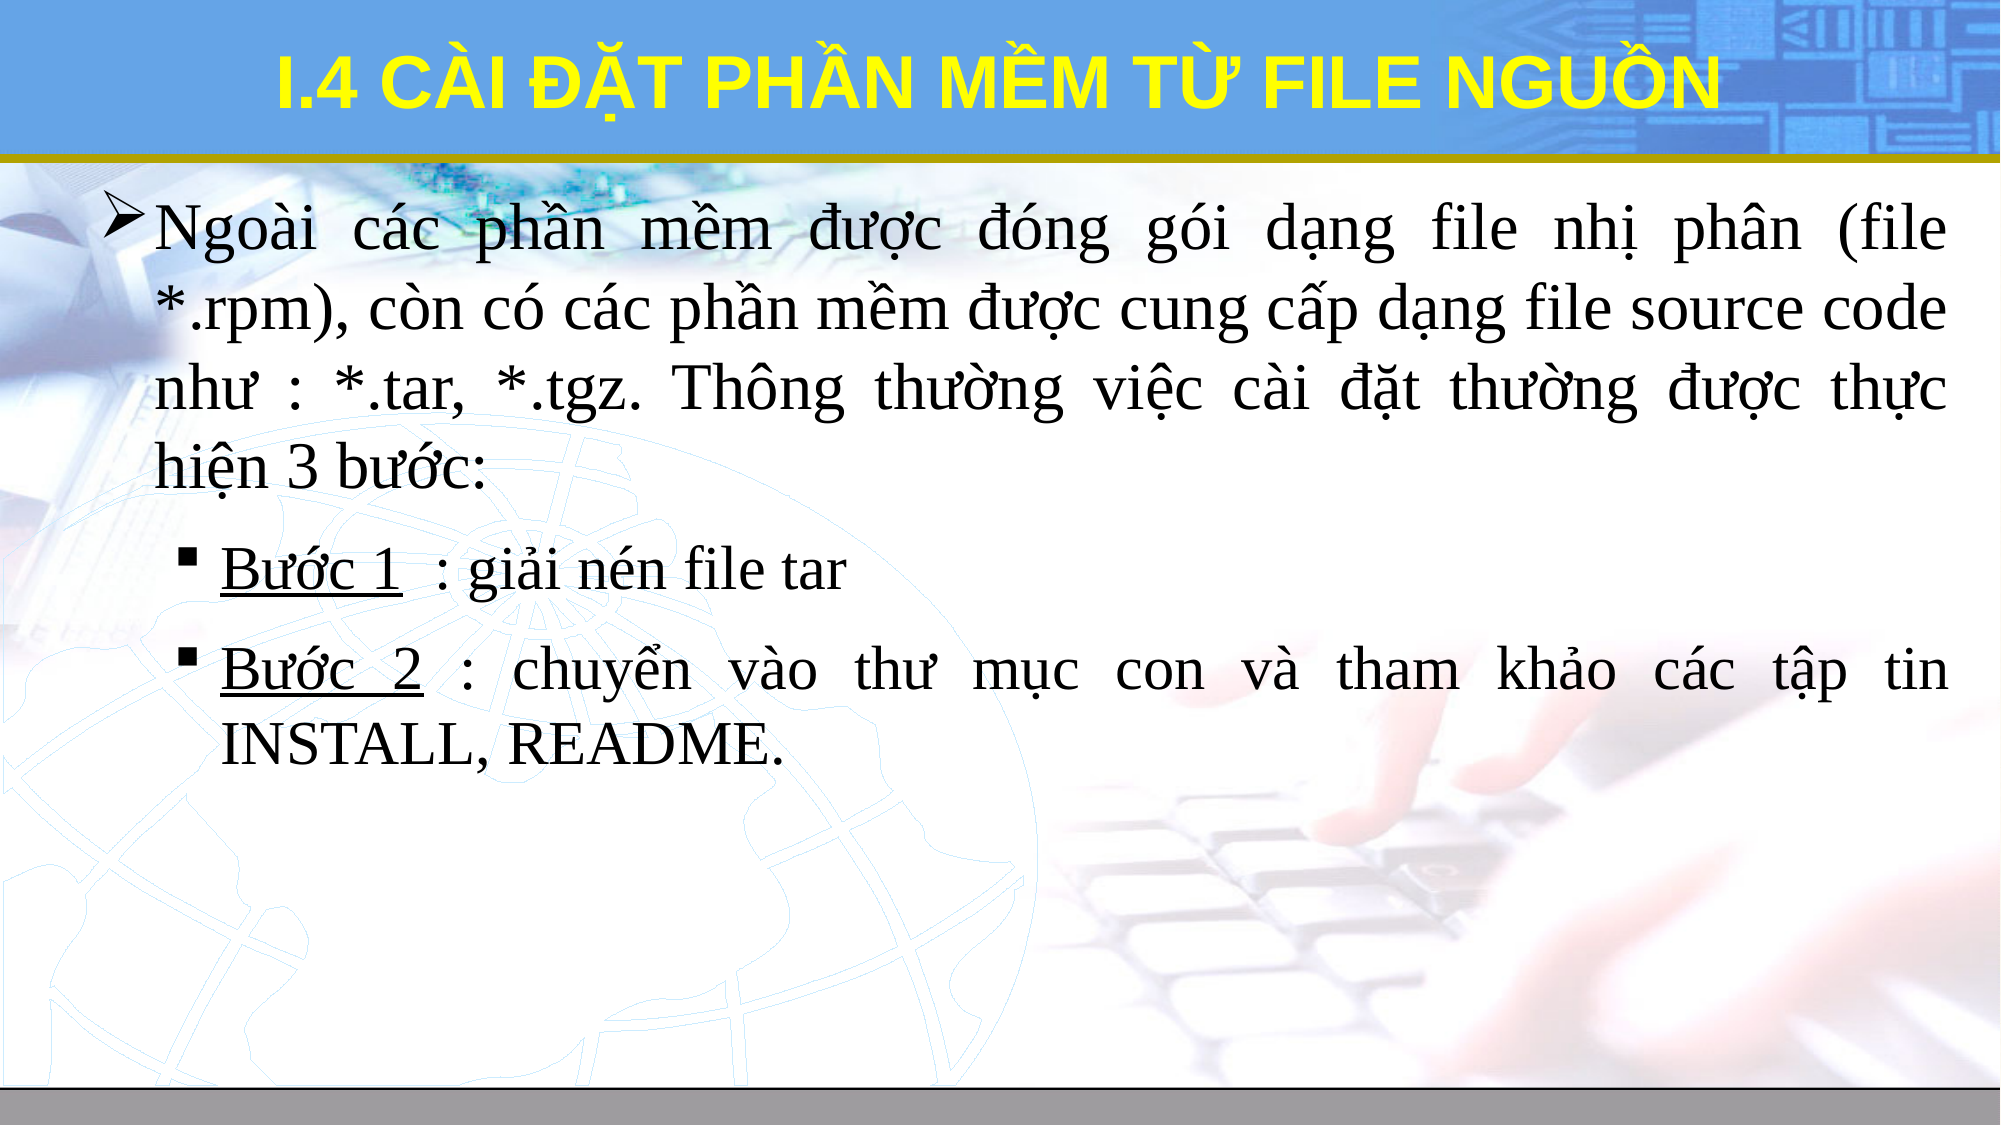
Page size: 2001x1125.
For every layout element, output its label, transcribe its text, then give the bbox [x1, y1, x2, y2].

picture [0, 0, 2001, 1125]
list Ngoài các phần mềm được đóng gói dạng file nhị phân (file *.rpm), còn có các phần mềm được cung cấp dạng file source code như : *.tar, *.tgz. Thông thường việc cài đặt thường được thực hiện 3 bước: Bước 1 : giải nén file tar Bước 2 : chuyển vào thư mục con và tham khảo các tập tin INSTALL, README. [83, 174, 1967, 1075]
title I.4 CÀI ĐẶT PHẦN MỀM TỪ FILE NGUỒN [0, 9, 2000, 148]
